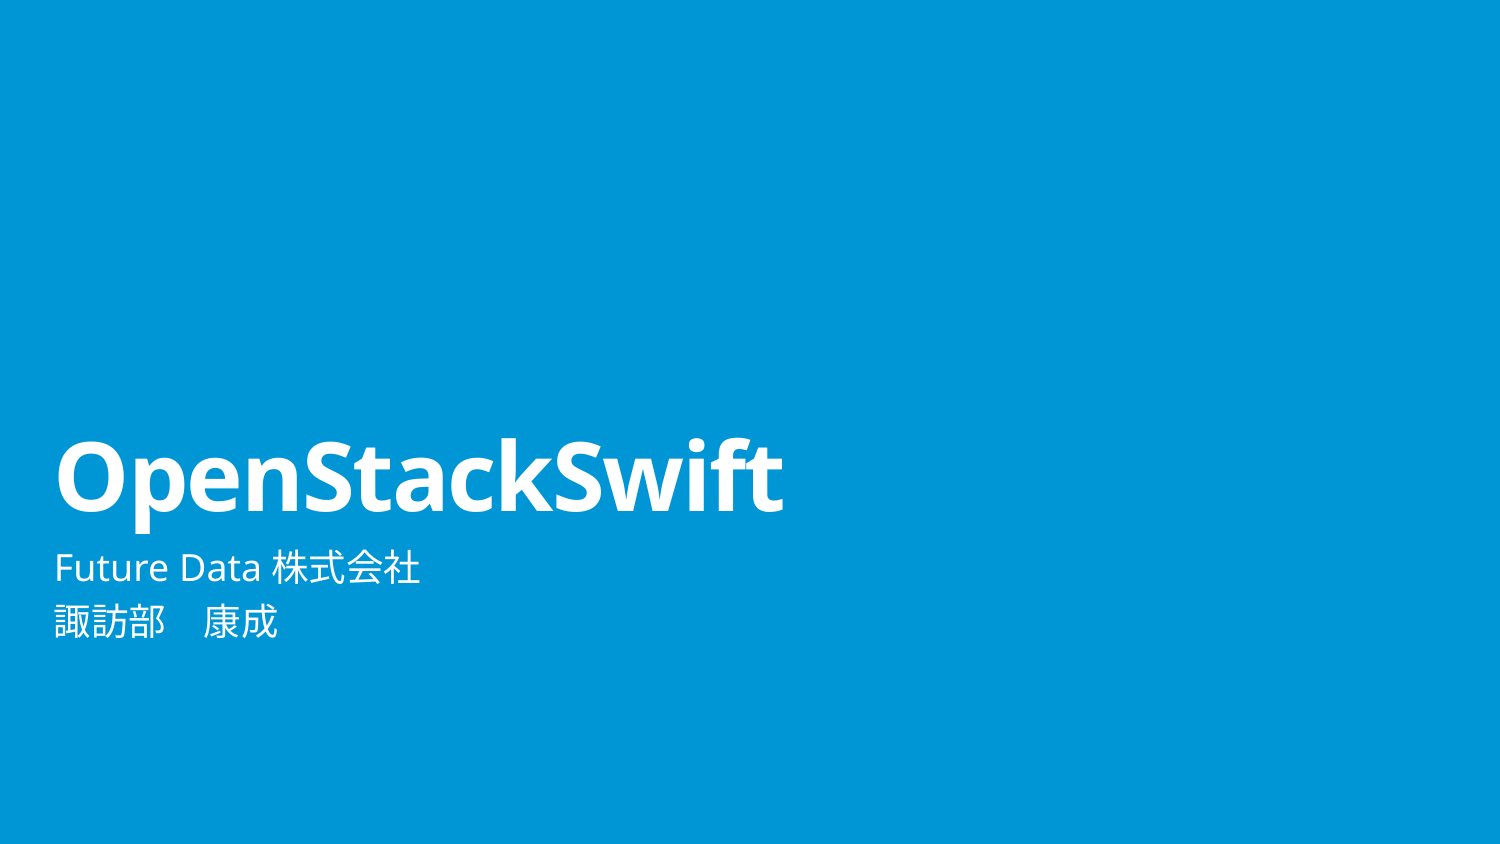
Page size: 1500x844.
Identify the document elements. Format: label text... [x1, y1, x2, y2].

title OpenStackSwift [53, 334, 1179, 532]
subtitle Future Data株式会社 諏訪部 康成 [53, 544, 1179, 695]
